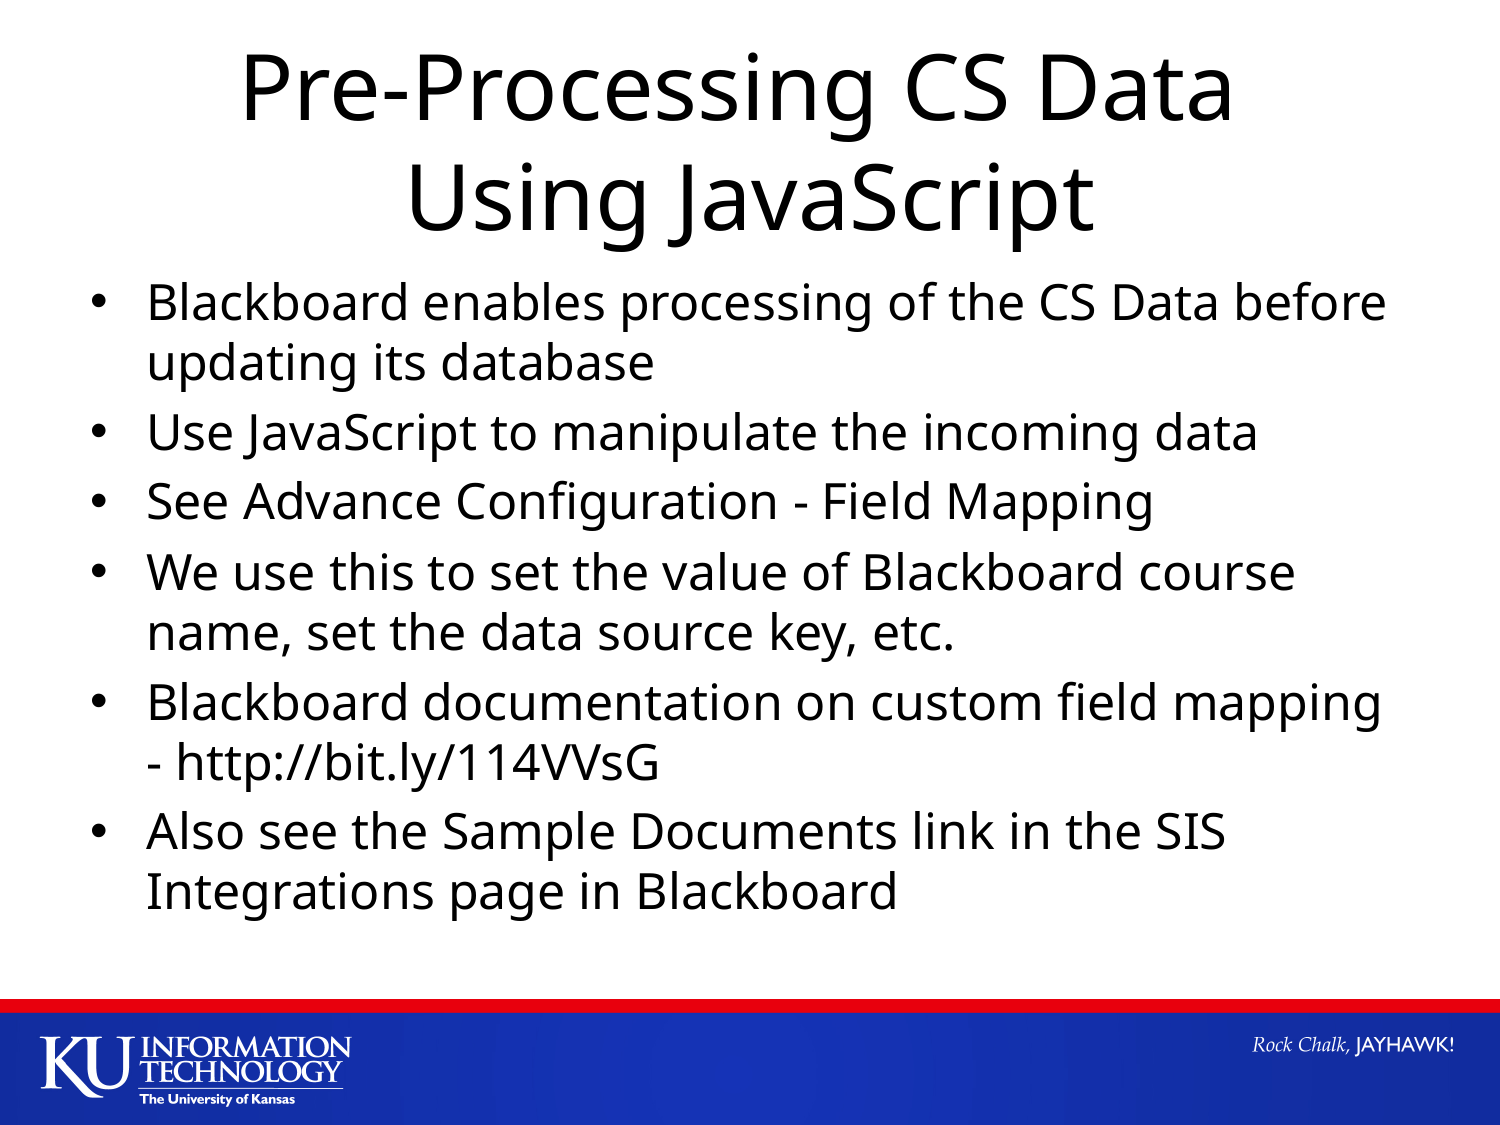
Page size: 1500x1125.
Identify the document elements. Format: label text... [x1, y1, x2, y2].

list Blackboard enables processing of the CS Data before updating its database Use JavaScript to manipulate the incoming data See Advance Configuration - Field Mapping We use this to set the value of Blackboard course name, set the data source key, etc. Blackboard documentation on custom field mapping - http://bit.ly/114VVsG Also see the Sample Documents link in the SIS Integrations page in Blackboard [75, 262, 1425, 923]
picture [0, 999, 1500, 1125]
title Pre-Processing CS Data Using JavaScript [75, 45, 1425, 233]
